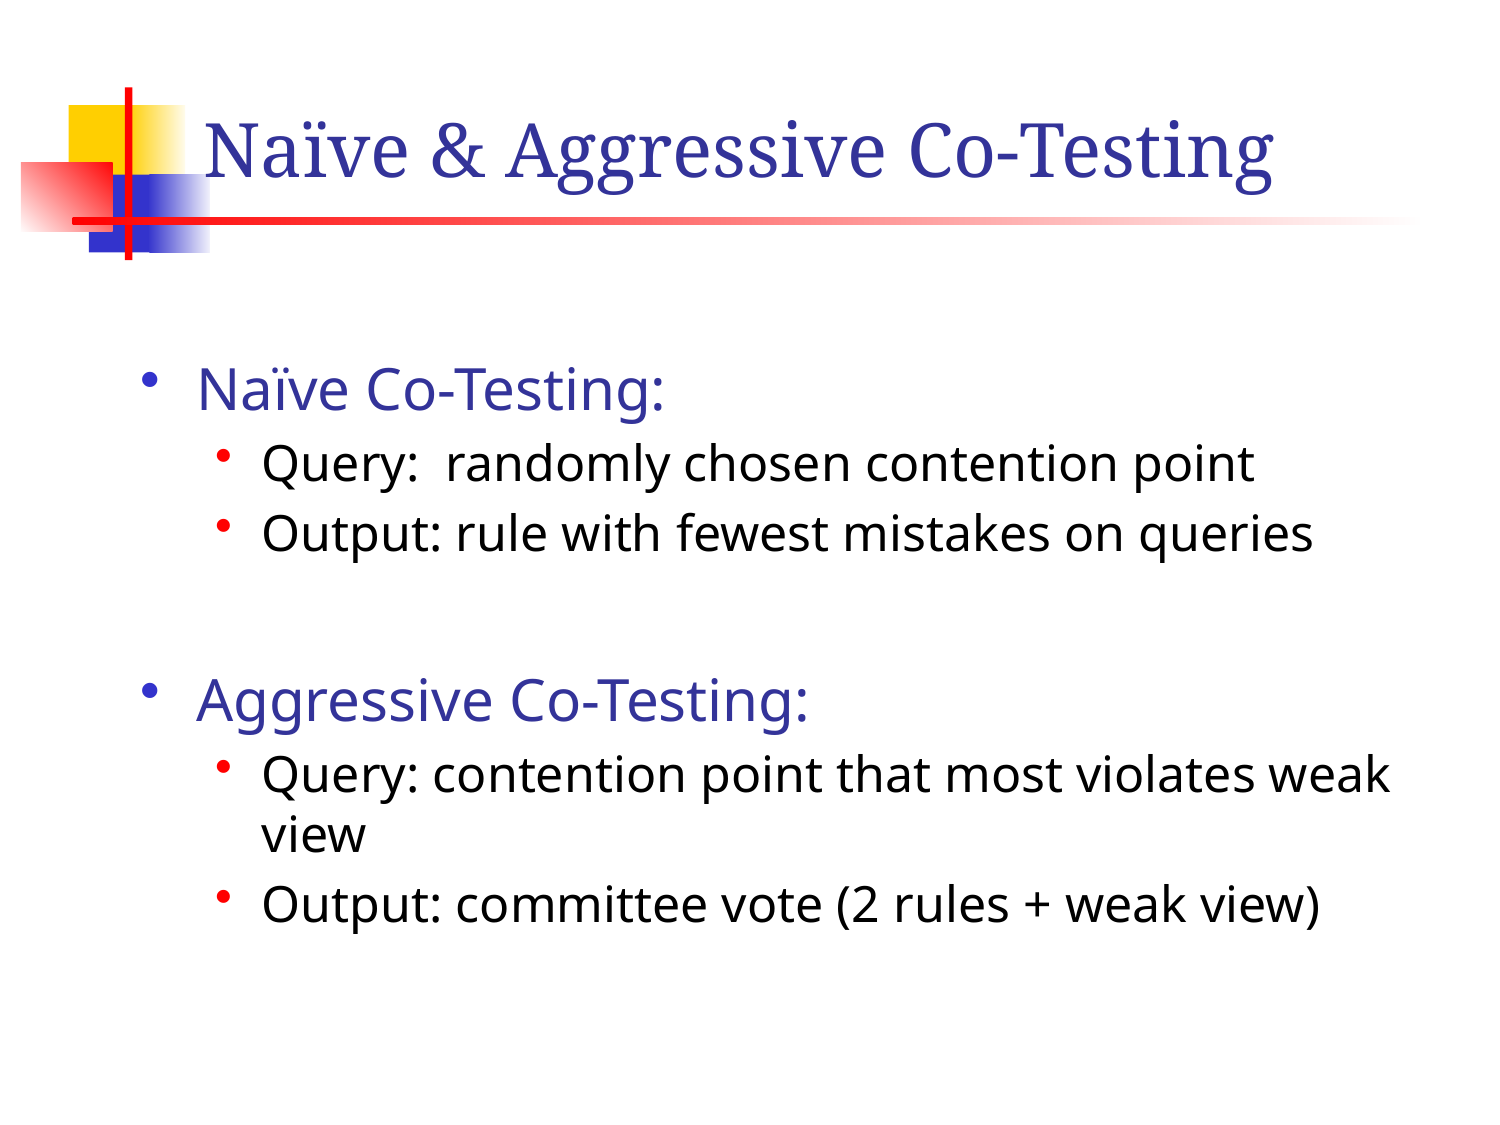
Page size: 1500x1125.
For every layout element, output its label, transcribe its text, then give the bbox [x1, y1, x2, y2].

list Naïve Co-Testing: Query: randomly chosen contention point Output: rule with fewest mistakes on queries Aggressive Co-Testing: Query: contention point that most violates weak view Output: committee vote (2 rules + weak view) [125, 262, 1469, 1006]
title Naïve & Aggressive Co-Testing [188, 75, 1468, 200]
